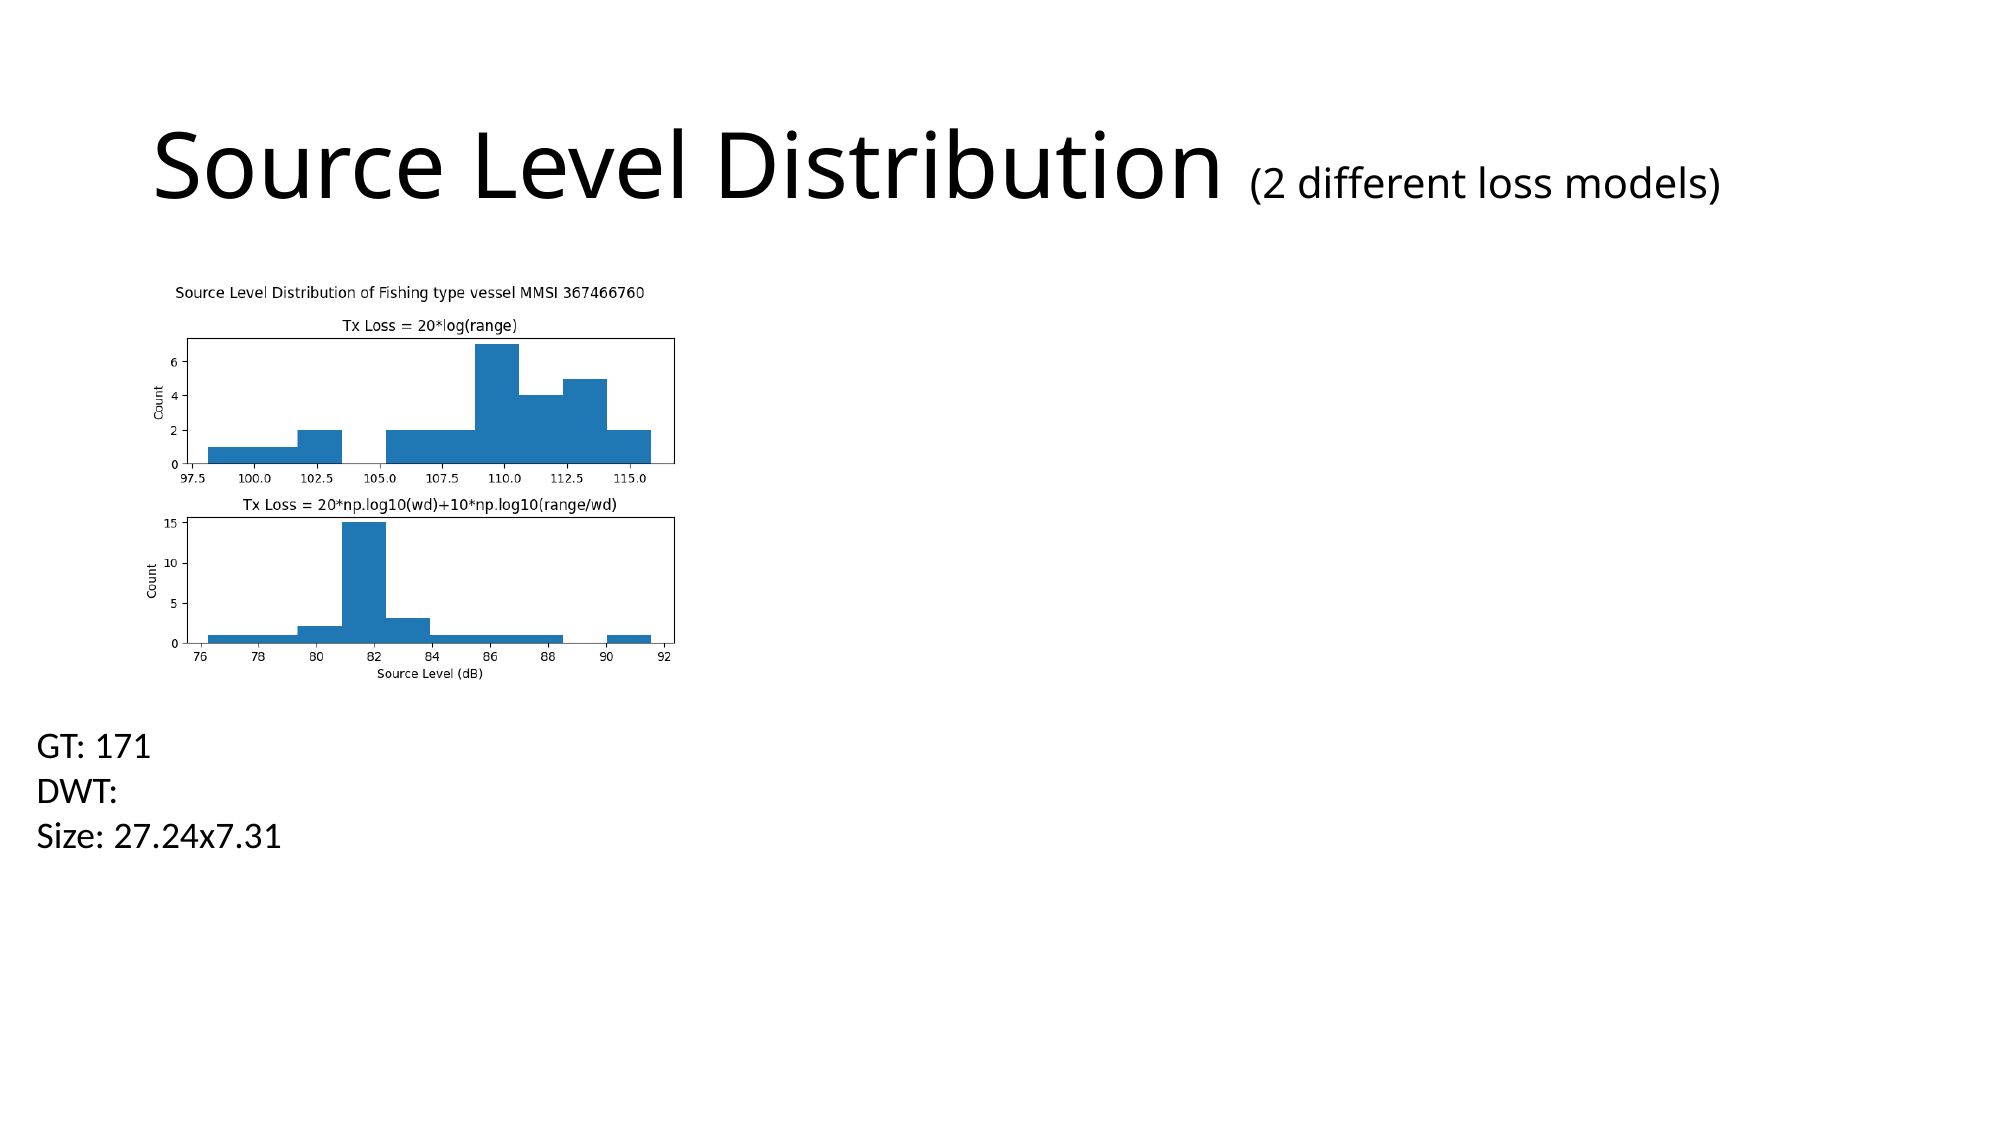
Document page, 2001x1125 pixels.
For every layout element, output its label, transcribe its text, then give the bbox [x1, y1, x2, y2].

title Source Level Distribution (2 different loss models) [137, 59, 1863, 278]
text_box GT: 171 DWT: Size: 27.24x7.31 [21, 713, 552, 864]
picture [137, 277, 682, 688]
